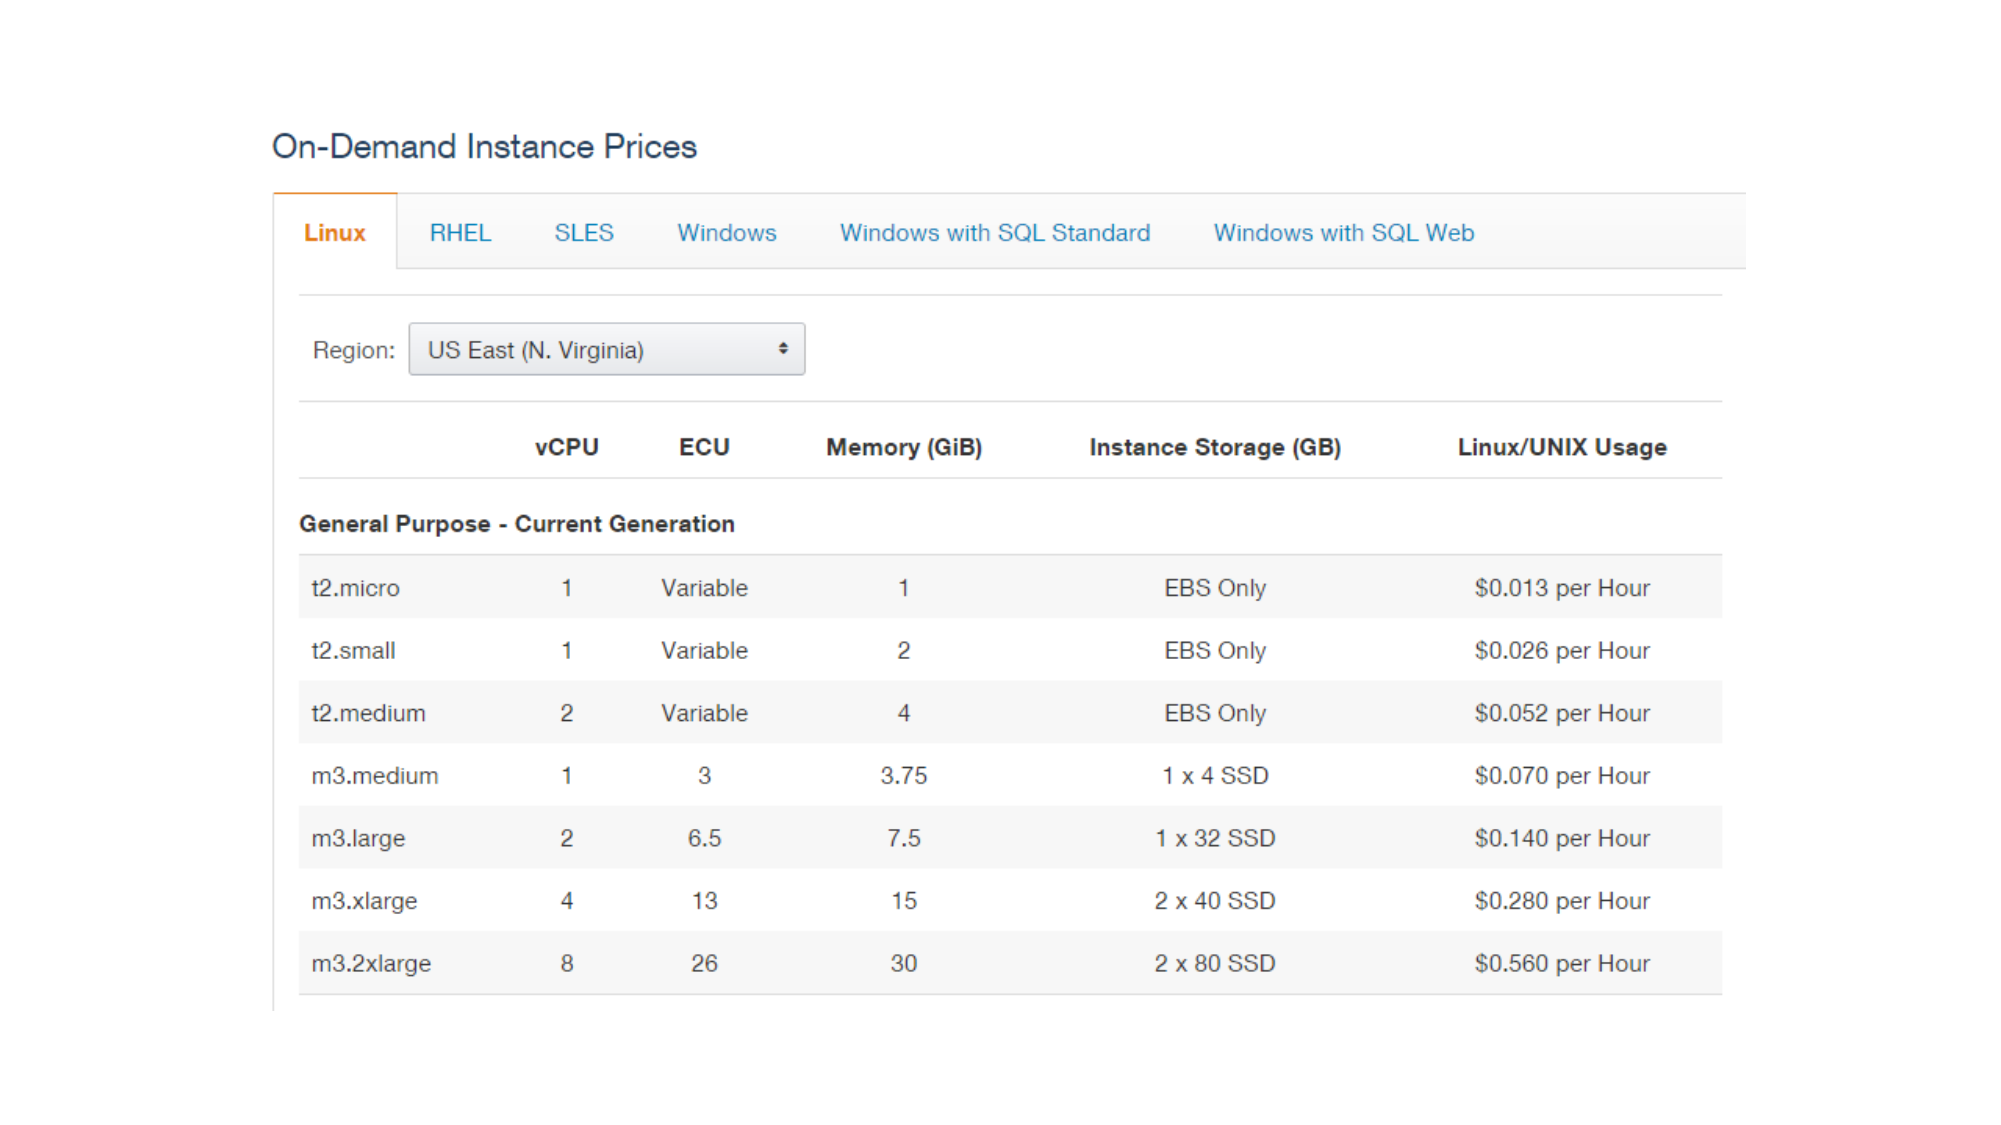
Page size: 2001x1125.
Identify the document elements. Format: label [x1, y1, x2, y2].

picture [254, 113, 1746, 1011]
